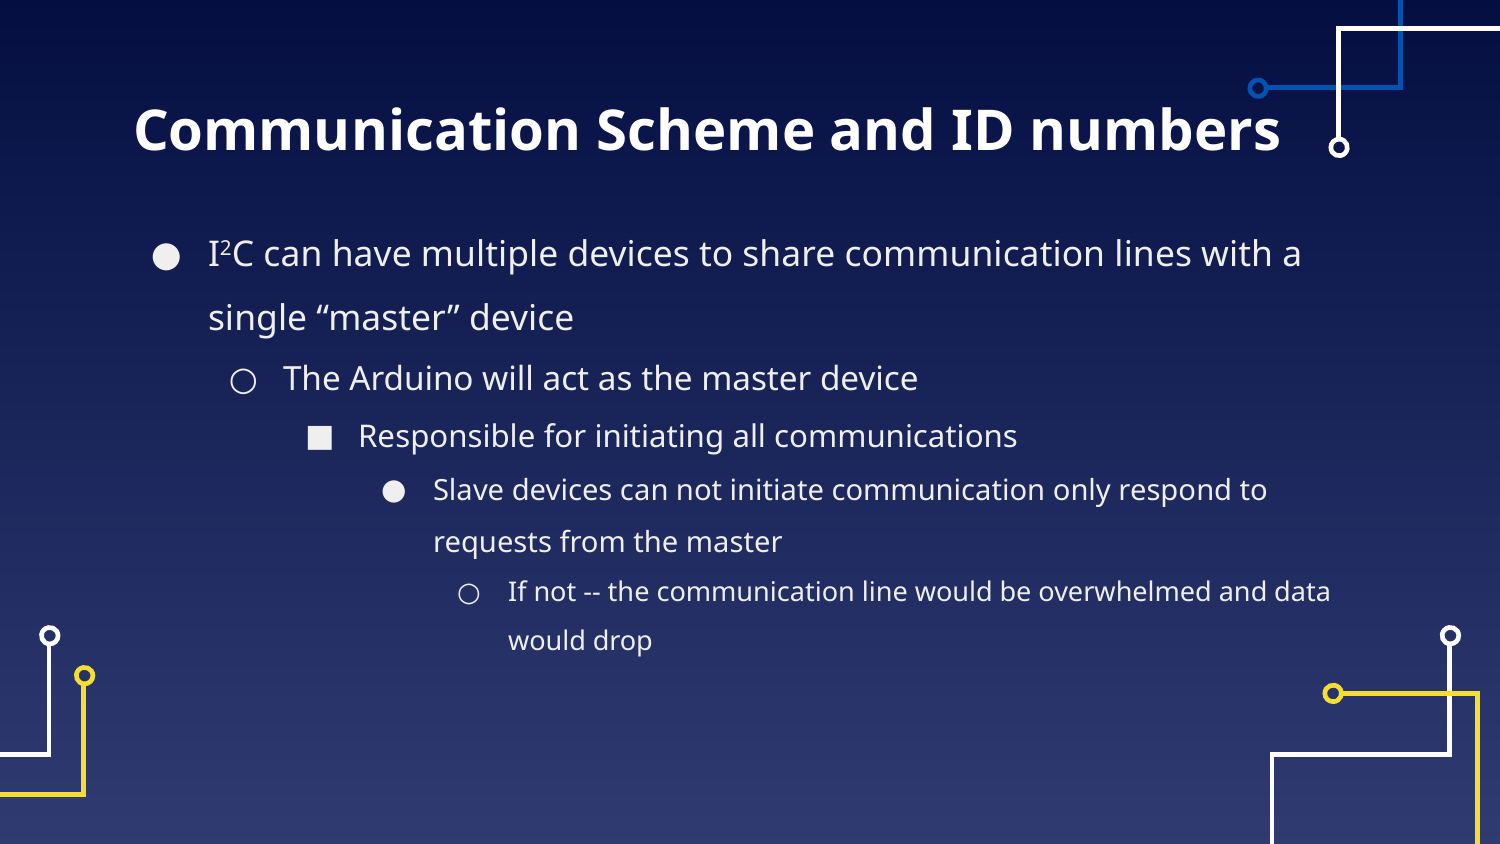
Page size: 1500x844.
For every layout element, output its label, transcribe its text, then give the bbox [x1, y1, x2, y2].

title Communication Scheme and ID numbers [118, 88, 1382, 167]
list I2C can have multiple devices to share communication lines with a single “master” device The Arduino will act as the master device Responsible for initiating all communications Slave devices can not initiate communication only respond to requests from the master If not -- the communication line would be overwhelmed and data would drop [118, 194, 1382, 756]
